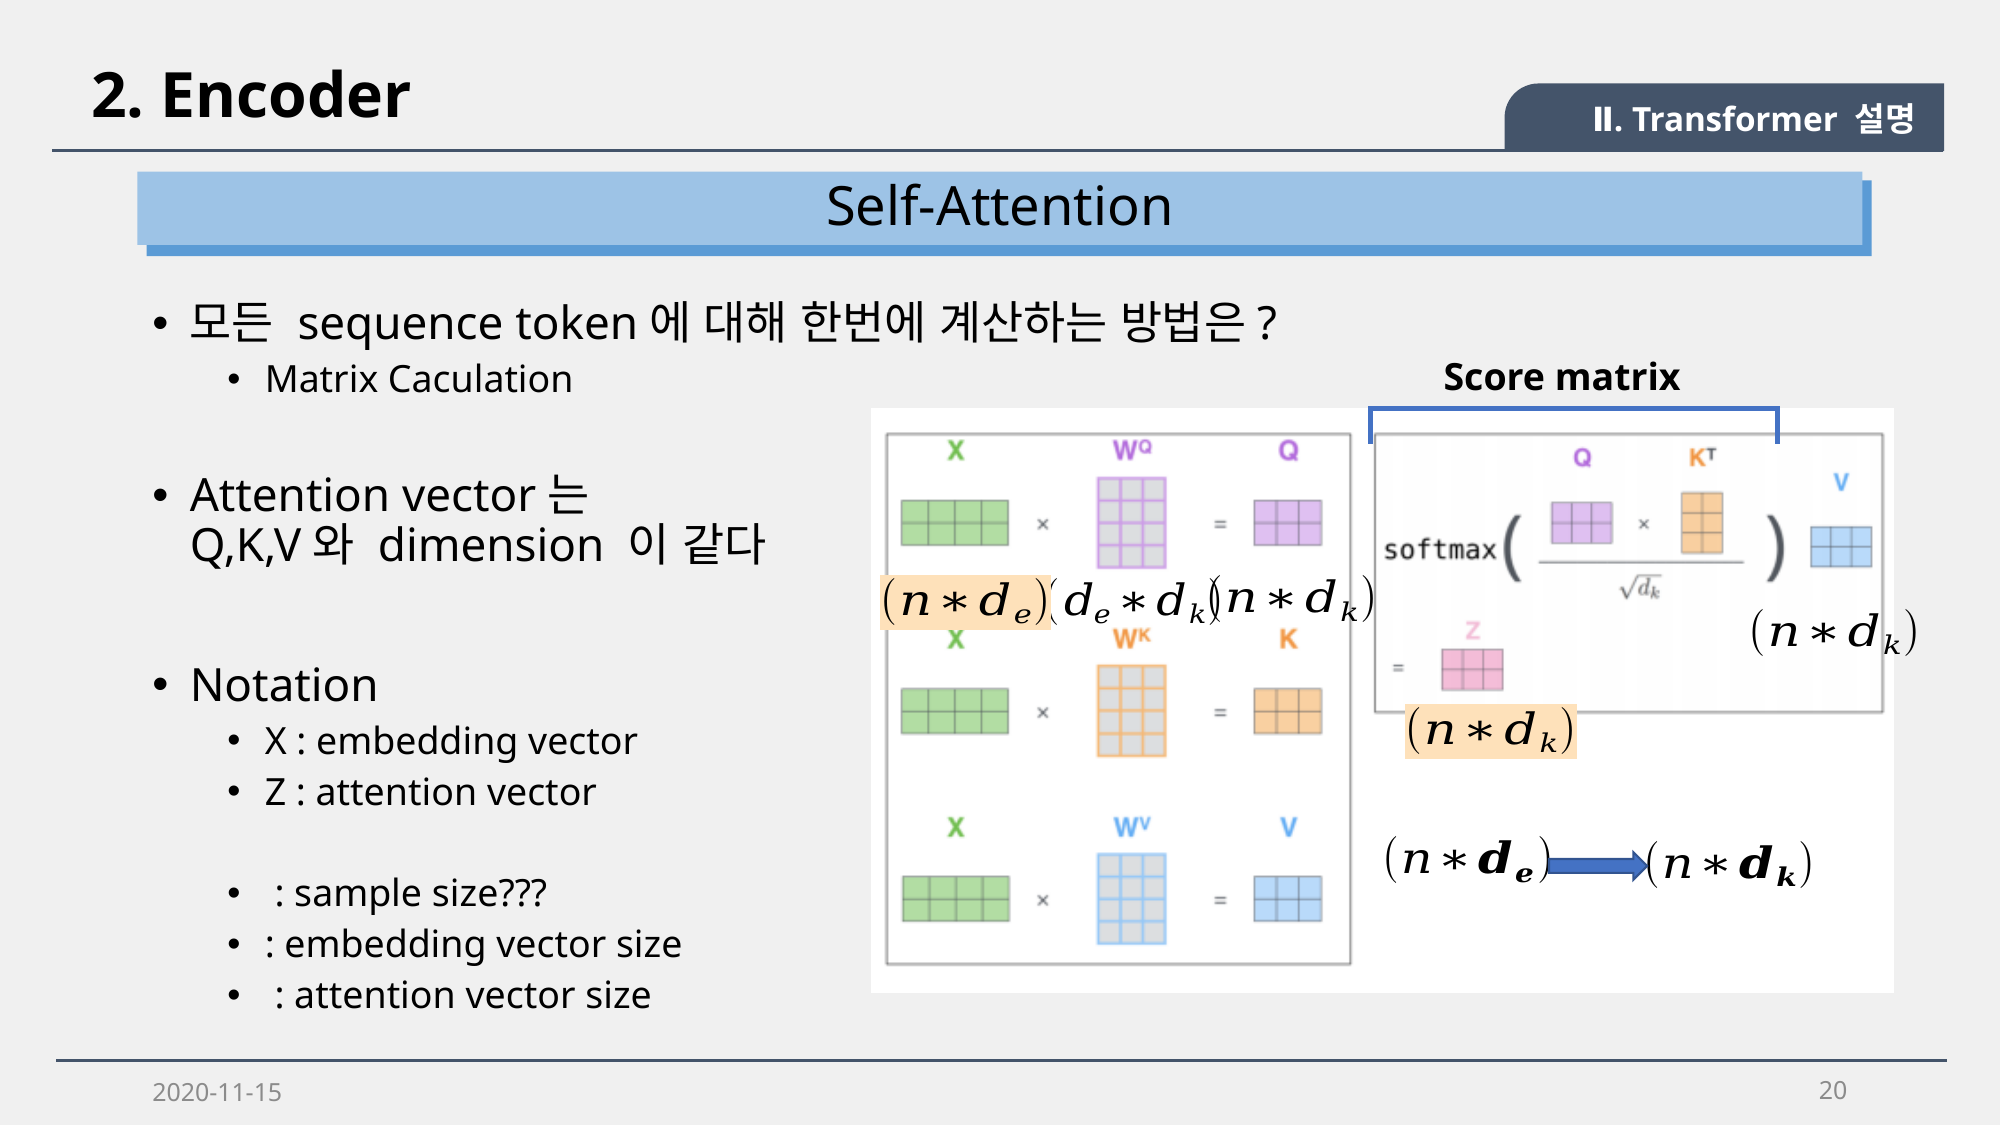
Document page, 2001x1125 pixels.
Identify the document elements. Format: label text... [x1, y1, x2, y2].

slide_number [137, 1062, 588, 1122]
text_box Score matrix [1428, 345, 1696, 406]
text_box [1503, 82, 1946, 153]
text_box 2. Encoder [76, 56, 812, 139]
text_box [137, 170, 1872, 257]
picture [871, 408, 1894, 993]
slide_number 20 [1412, 1062, 1863, 1122]
text_box [135, 159, 1860, 269]
text_box Ⅱ. Transformer 설명 [1526, 90, 1931, 146]
